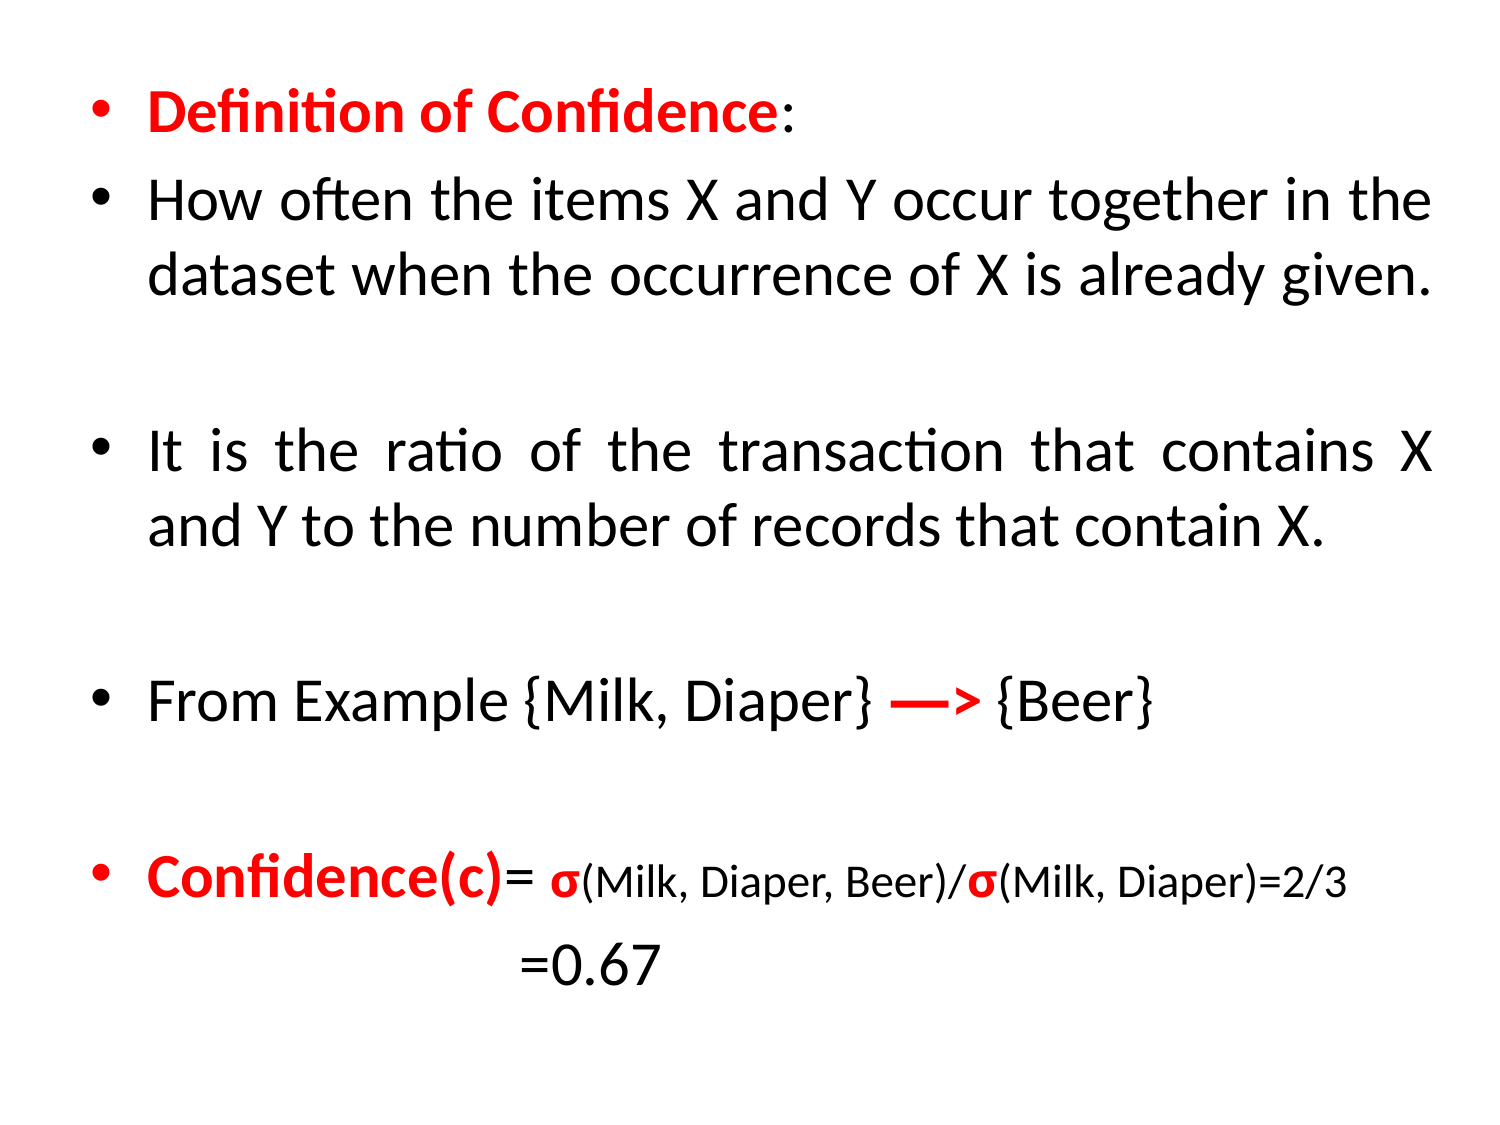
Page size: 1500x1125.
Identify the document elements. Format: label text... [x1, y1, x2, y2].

list Definition of Confidence: How often the items X and Y occur together in the dataset when the occurrence of X is already given. It is the ratio of the transaction that contains X and Y to the number of records that contain X. From Example {Milk, Diaper} ―> {Beer} Confidence(c)= σ(Milk, Diaper, Beer)/σ(Milk, Diaper)=2/3 =0.67 [75, 62, 1450, 1063]
